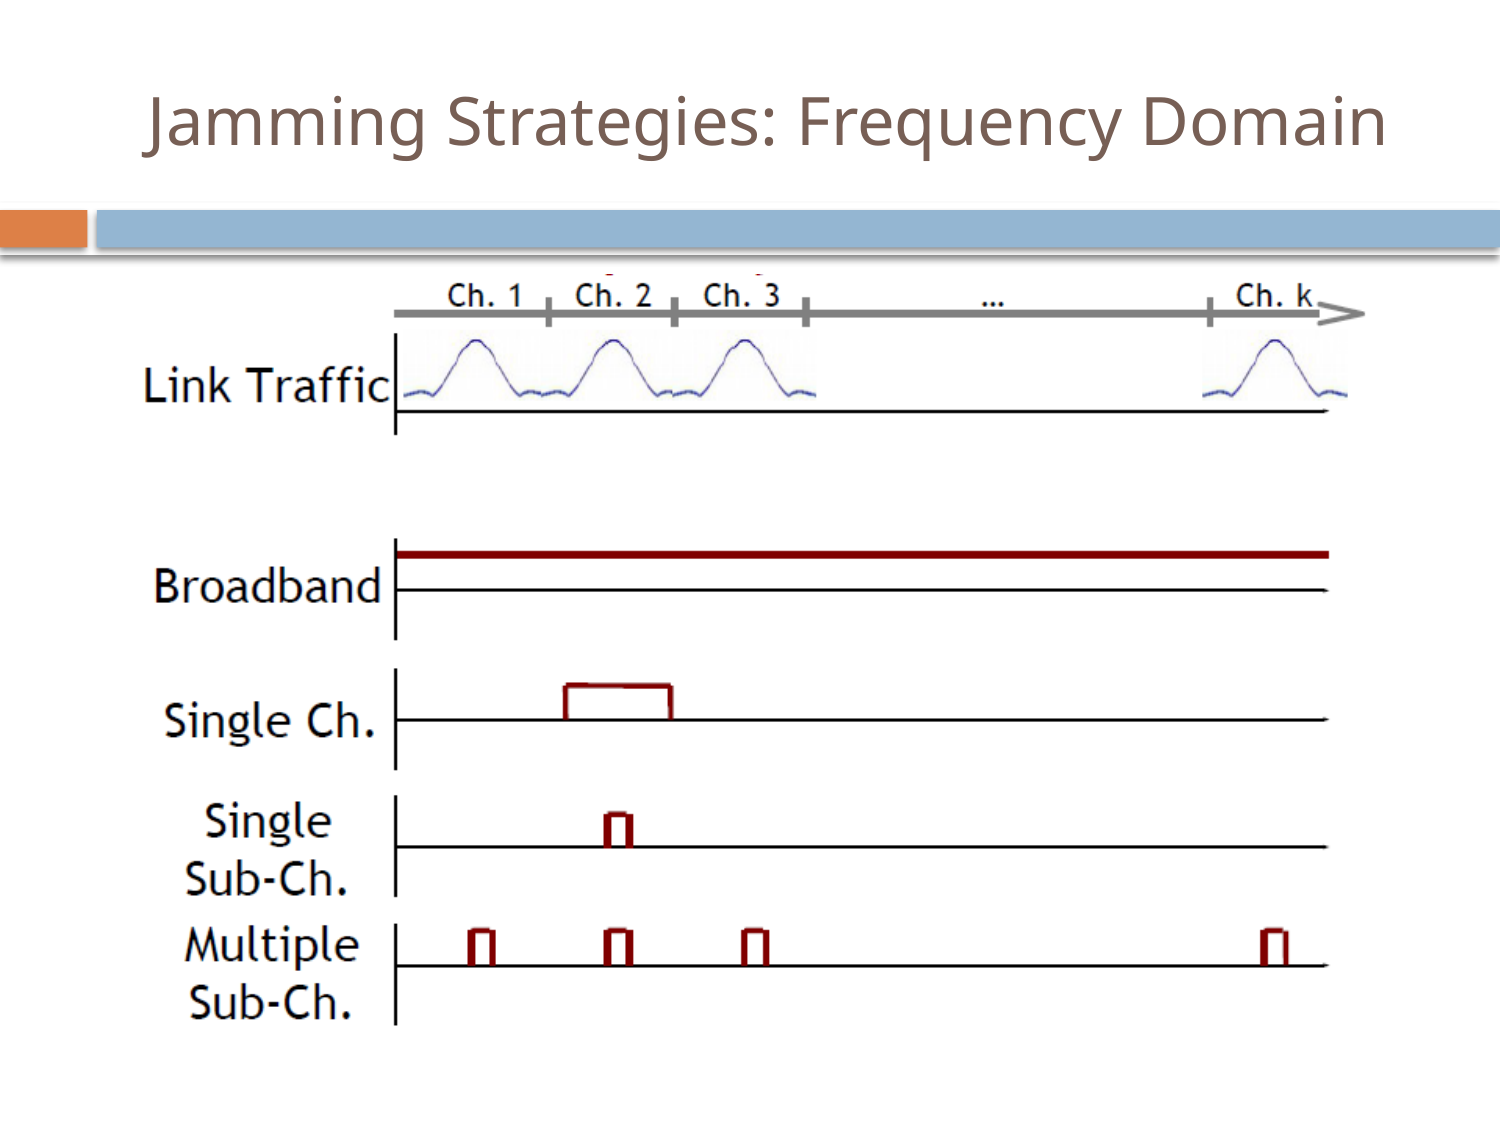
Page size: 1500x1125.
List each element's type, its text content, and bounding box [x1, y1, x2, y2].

picture [126, 274, 1373, 1032]
title Jamming Strategies: Frequency Domain [100, 37, 1438, 200]
